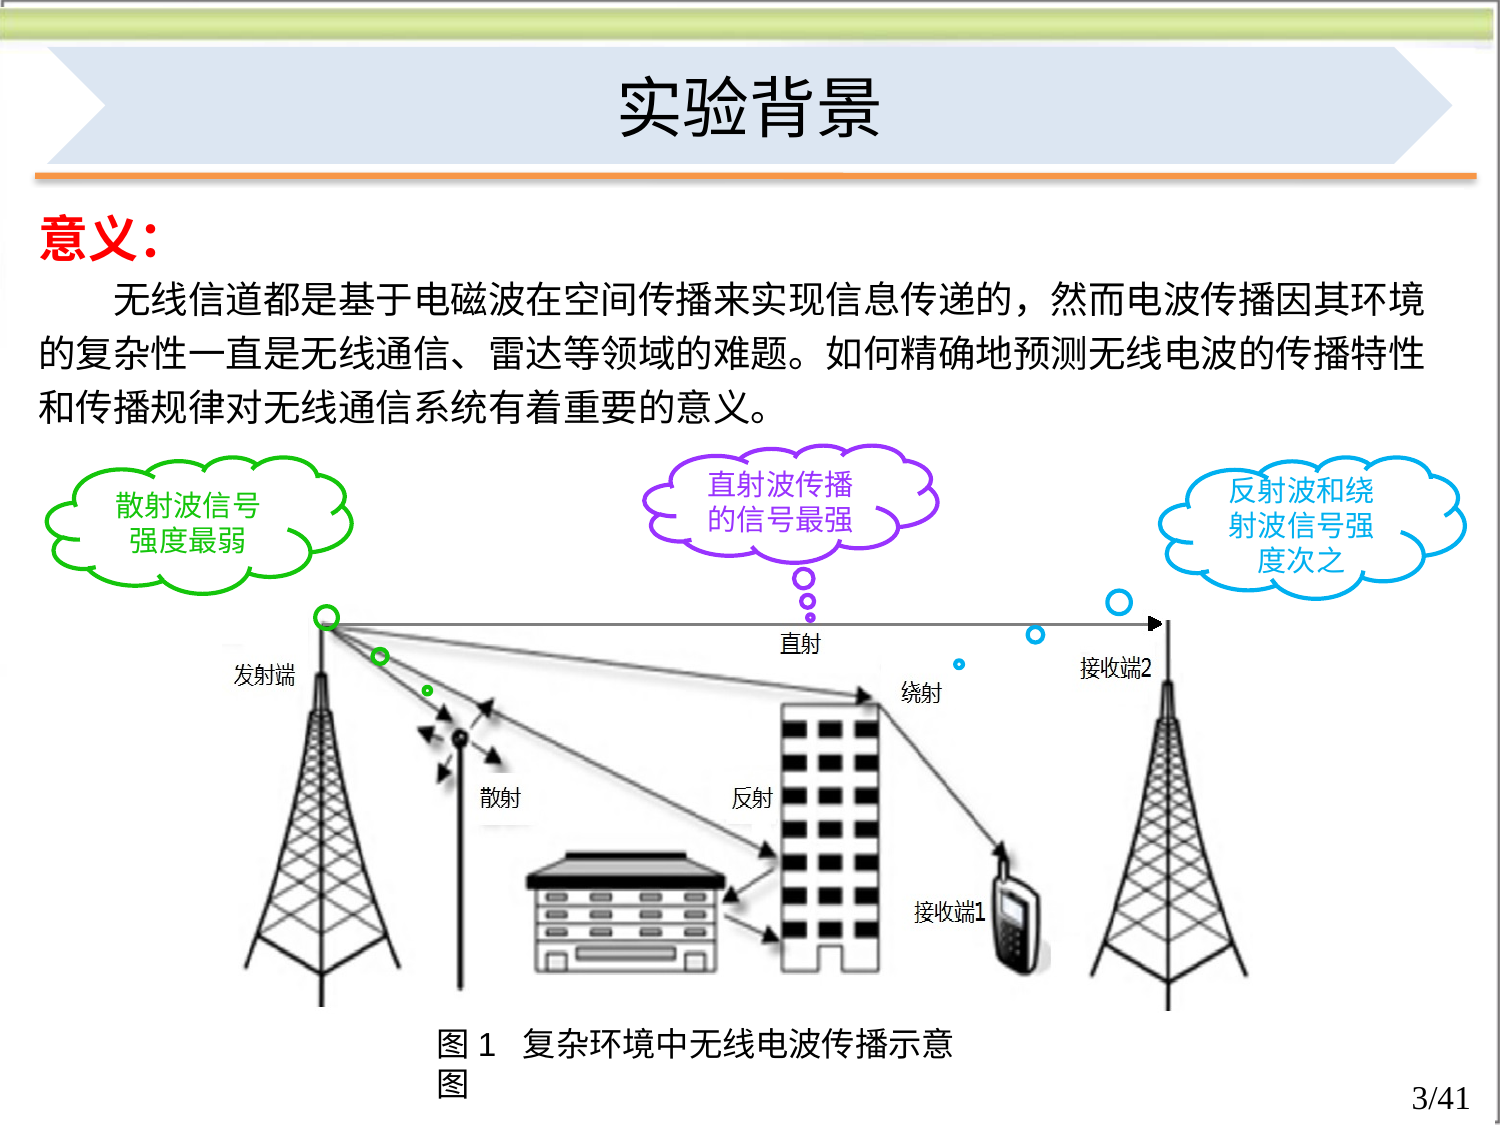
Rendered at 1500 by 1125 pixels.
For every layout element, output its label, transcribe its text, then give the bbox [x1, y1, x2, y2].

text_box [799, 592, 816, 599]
text_box 反射波和绕射波信号强度次之 [1105, 588, 1133, 599]
text_box 散射波信号强度最弱 [44, 455, 354, 596]
text_box 反射波和绕射波信号强度次之 [1157, 455, 1468, 601]
text_box 实验背景 [44, 44, 1455, 167]
text_box 直射波传播的信号最强 [642, 443, 940, 565]
text_box 意义： 无线信道都是基于电磁波在空间传播来实现信息传递的，然而电波传播因其环境的复杂性一直是无线通信、雷达等领域的难题。如何精确地预测无线电波的传播特性和传播规律对无线通信系统有着重要的意义。 [21, 186, 1466, 439]
text_box 直射波传播的信号最强 [791, 566, 816, 591]
text_box 图1 复杂环境中无线电波传播示意图 [420, 1027, 997, 1113]
picture [0, 0, 1500, 1125]
